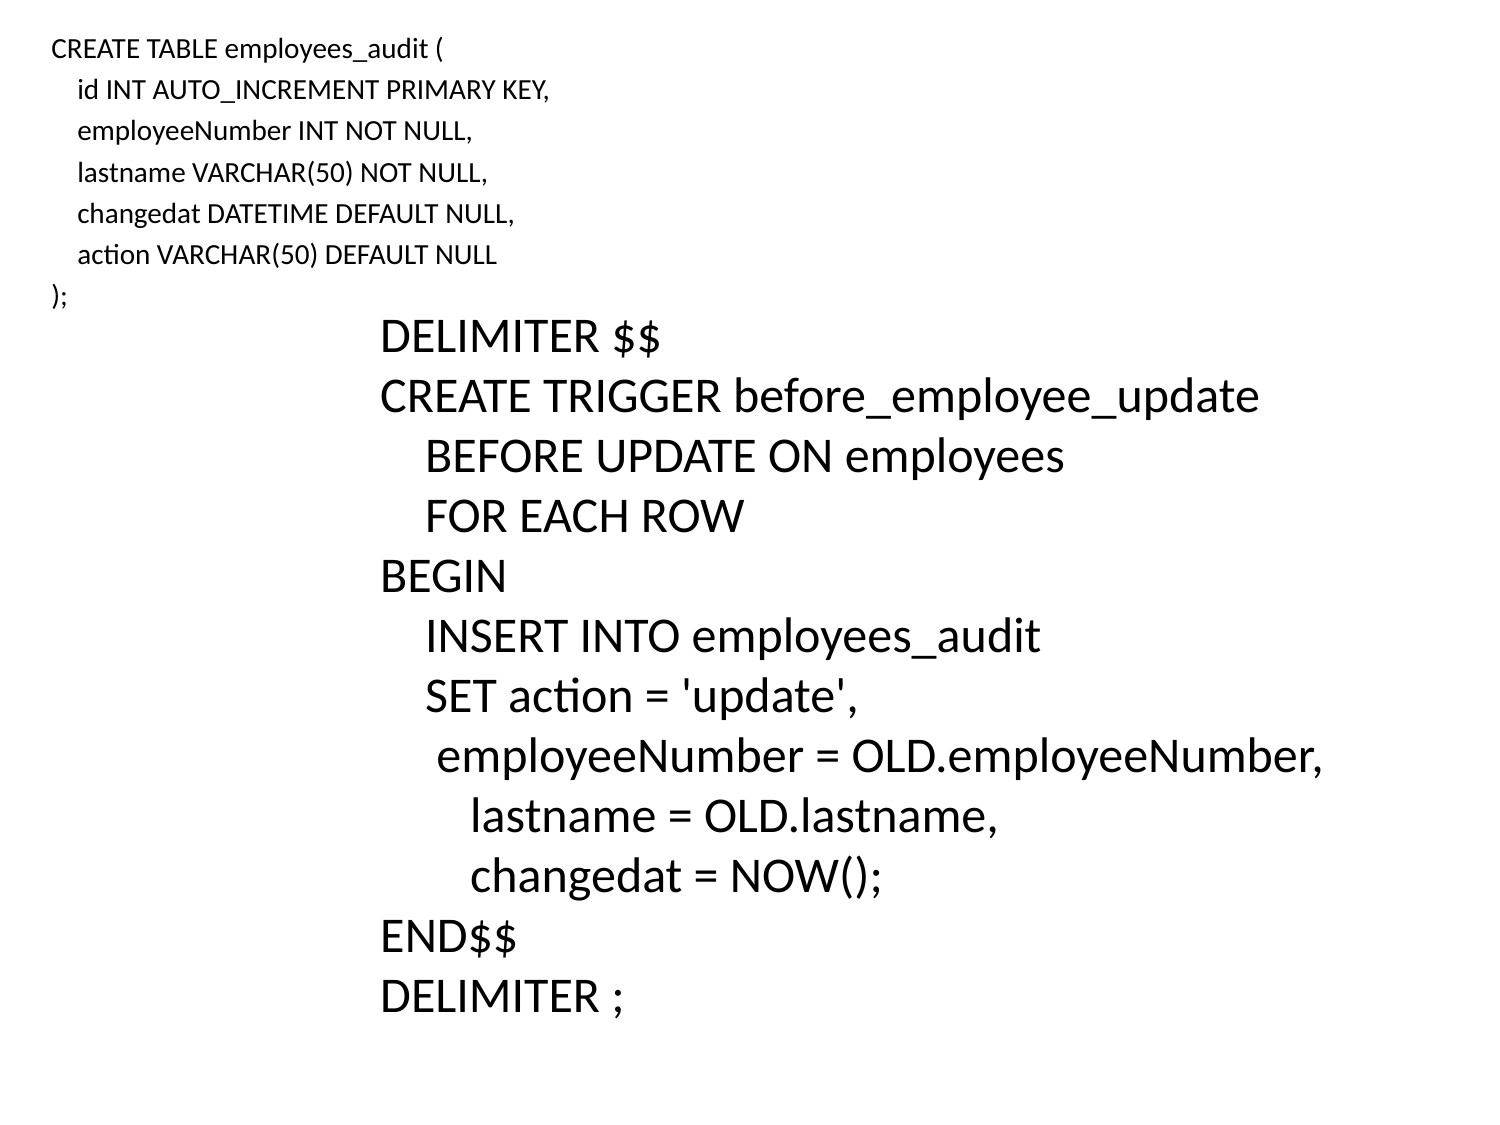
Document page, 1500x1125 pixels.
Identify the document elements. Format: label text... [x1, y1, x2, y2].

text_box DELIMITER $$ CREATE TRIGGER before_employee_update BEFORE UPDATE ON employees FOR EACH ROW BEGIN INSERT INTO employees_audit SET action = 'update', employeeNumber = OLD.employeeNumber, lastname = OLD.lastname, changedat = NOW(); END$$ DELIMITER ; [372, 295, 1493, 1031]
list CREATE TABLE employees_audit ( id INT AUTO_INCREMENT PRIMARY KEY, employeeNumber INT NOT NULL, lastname VARCHAR(50) NOT NULL, changedat DATETIME DEFAULT NULL, action VARCHAR(50) DEFAULT NULL ); [43, 21, 649, 363]
